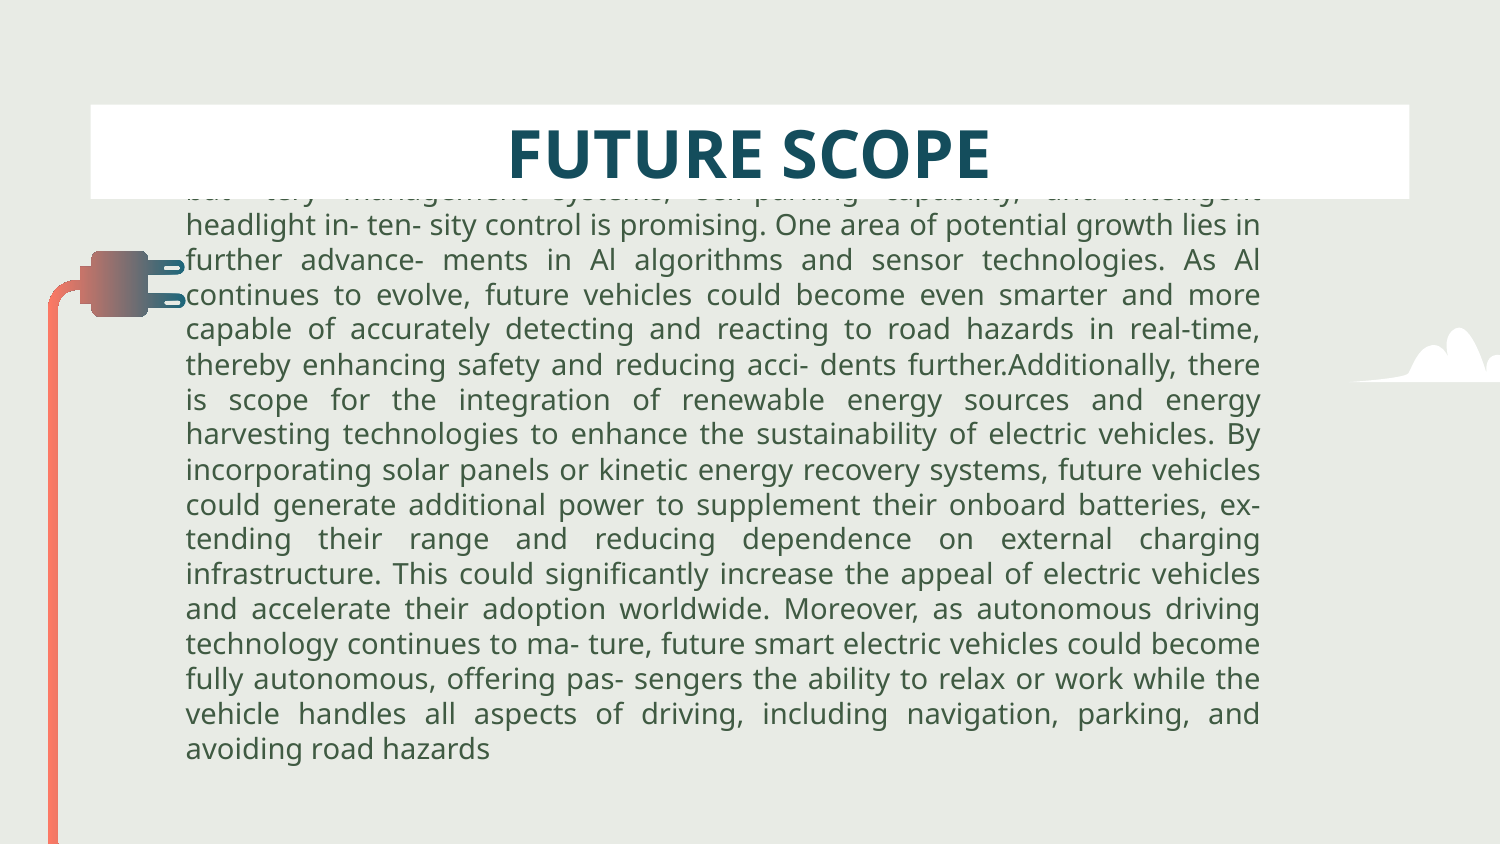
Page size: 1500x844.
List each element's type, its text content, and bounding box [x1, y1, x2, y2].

title FUTURE SCOPE [90, 104, 1410, 199]
list Semi-autonomous smart electric vehicles with Al pothole detection, advanced bat- tery management systems, self-parking capability, and intelligent headlight in- ten- sity control is promising. One area of potential growth lies in further advance- ments in Al algorithms and sensor technologies. As Al continues to evolve, future vehicles could become even smarter and more capable of accurately detecting and reacting to road hazards in real-time, thereby enhancing safety and reducing acci- dents further.Additionally, there is scope for the integration of renewable energy sources and energy harvesting technologies to enhance the sustainability of electric vehicles. By incorporating solar panels or kinetic energy recovery systems, future vehicles could generate additional power to supplement their onboard batteries, ex- tending their range and reducing dependence on external charging infrastructure. This could significantly increase the appeal of electric vehicles and accelerate their adoption worldwide. Moreover, as autonomous driving technology continues to ma- ture, future smart electric vehicles could become fully autonomous, offering pas- sengers the ability to relax or work while the vehicle handles all aspects of driving, including navigation, parking, and avoiding road hazards [147, 280, 1277, 781]
